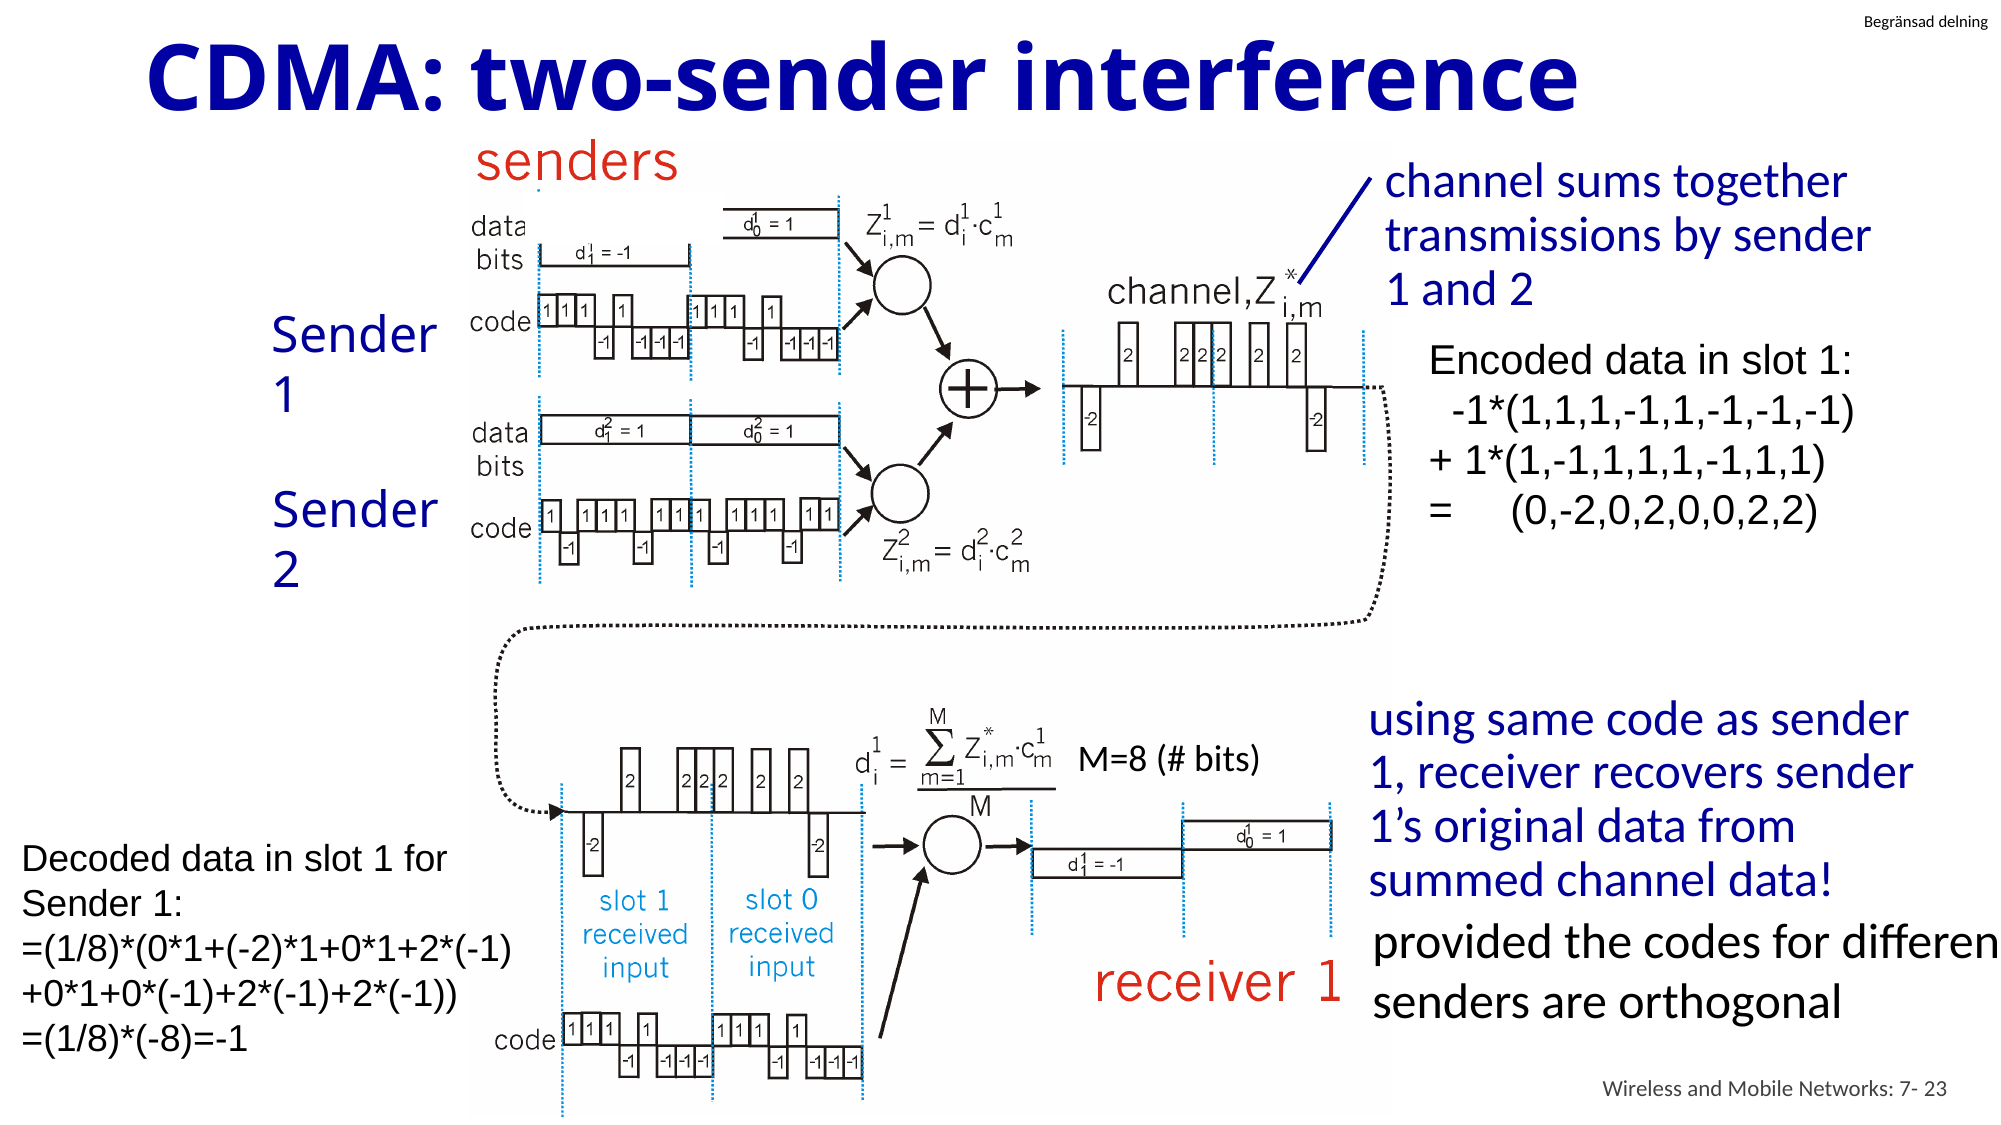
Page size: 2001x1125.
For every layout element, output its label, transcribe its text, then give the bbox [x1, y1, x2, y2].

picture [469, 139, 1392, 1117]
text_box using same code as sender 1, receiver recovers sender 1’s original data from summed channel data! [1392, 684, 1963, 900]
slide_number Wireless and Mobile Networks: 7- 23 [1512, 1056, 1963, 1117]
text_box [1298, 177, 1371, 284]
text_box channel sums together transmissions by sender 1 and 2 [1392, 146, 1910, 324]
text_box Sender 1 [257, 294, 469, 430]
text_box Sender 2 [258, 470, 469, 605]
text_box provided the codes for different senders are orthogonal [1392, 900, 2000, 1036]
text_box Encoded data in slot 1: -1*(1,1,1,-1,1,-1,-1,-1) + 1*(1,-1,1,1,1,-1,1,1) = (0,-2,0,2,0,0,2,2) [1413, 325, 1871, 541]
title CDMA: two-sender interference [129, 7, 1855, 155]
